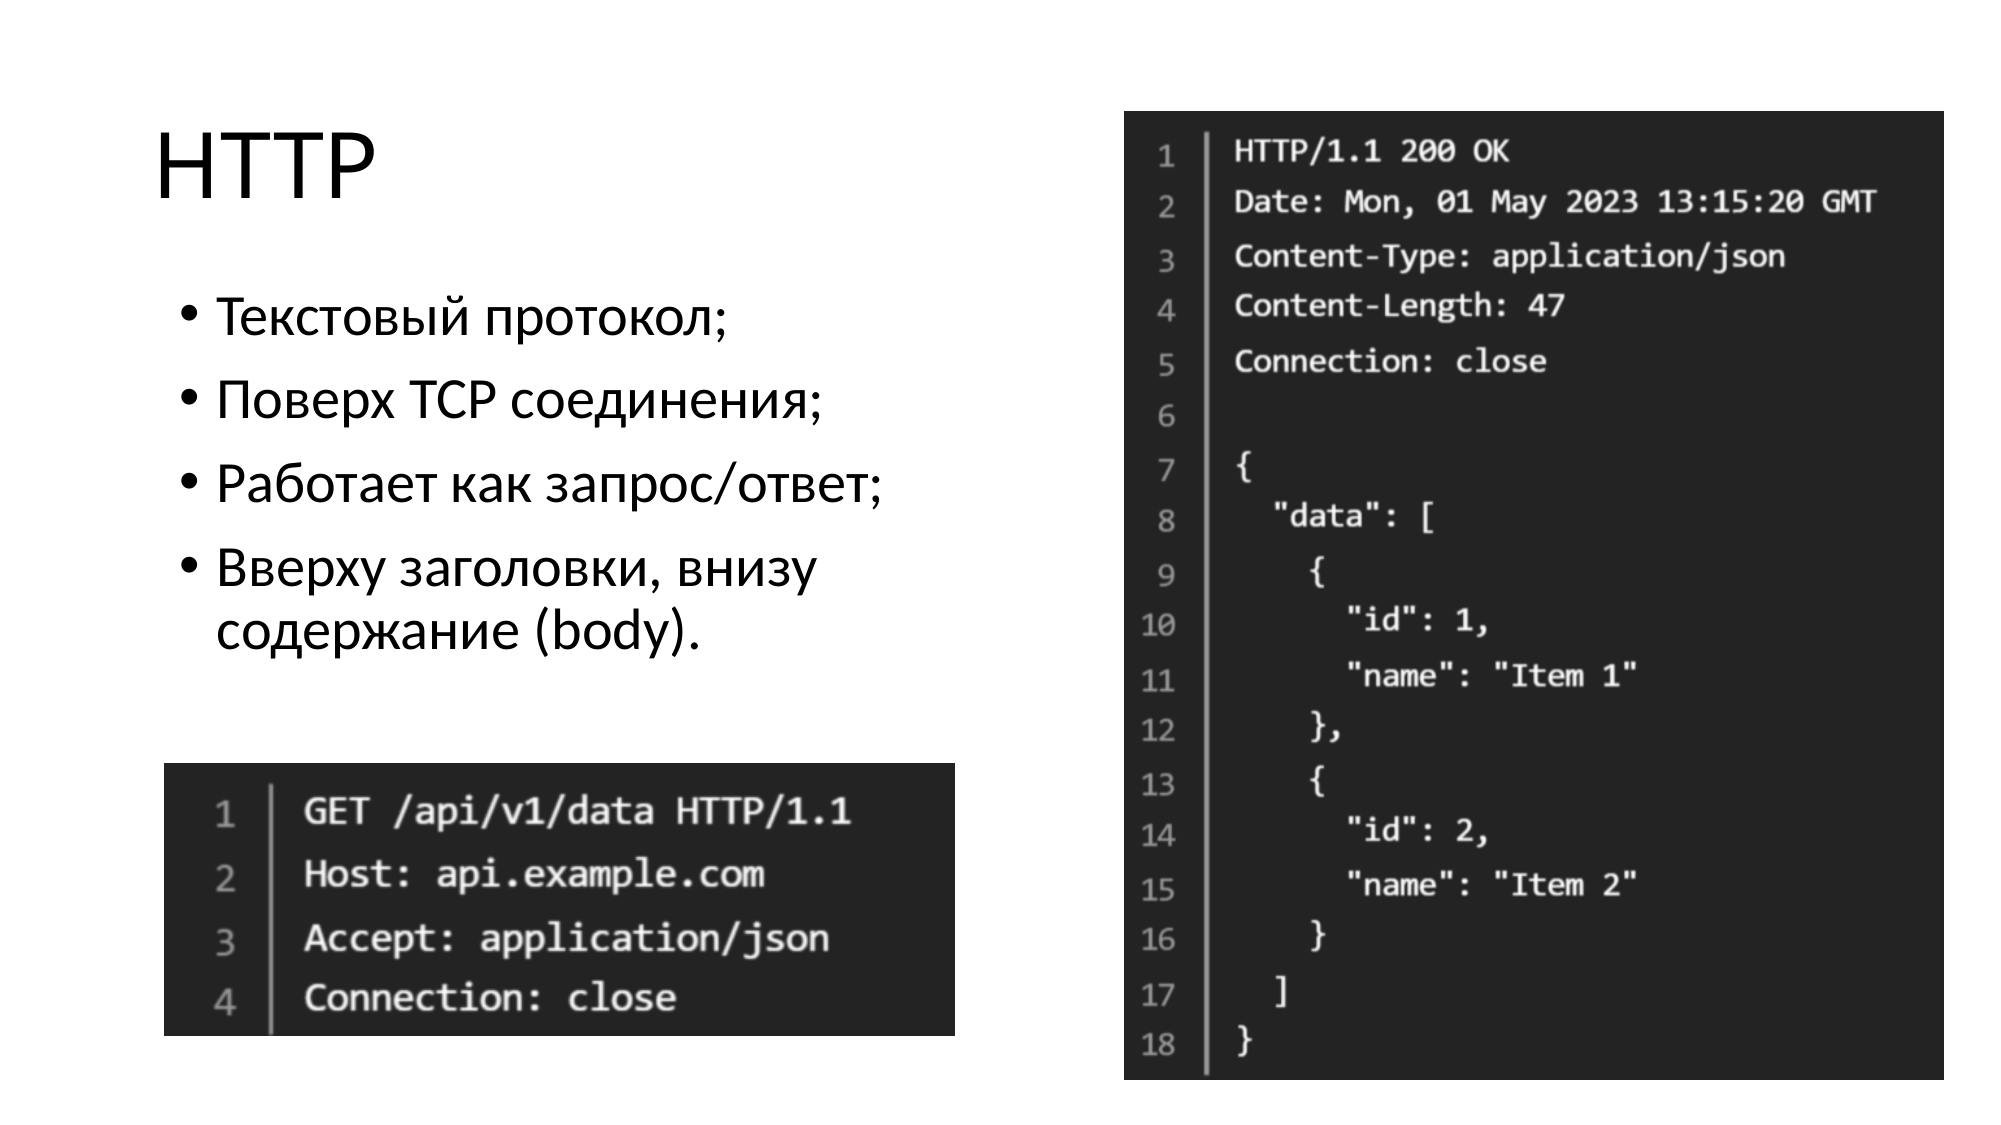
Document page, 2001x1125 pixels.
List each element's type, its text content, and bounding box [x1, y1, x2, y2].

list Текстовый протокол; Поверх TCP соединения; Работает как запрос/ответ; Вверху заголовки, внизу содержание (body). [164, 277, 1124, 992]
picture [1124, 111, 1944, 1080]
title HTTP [137, 59, 1863, 278]
picture [164, 763, 955, 1036]
